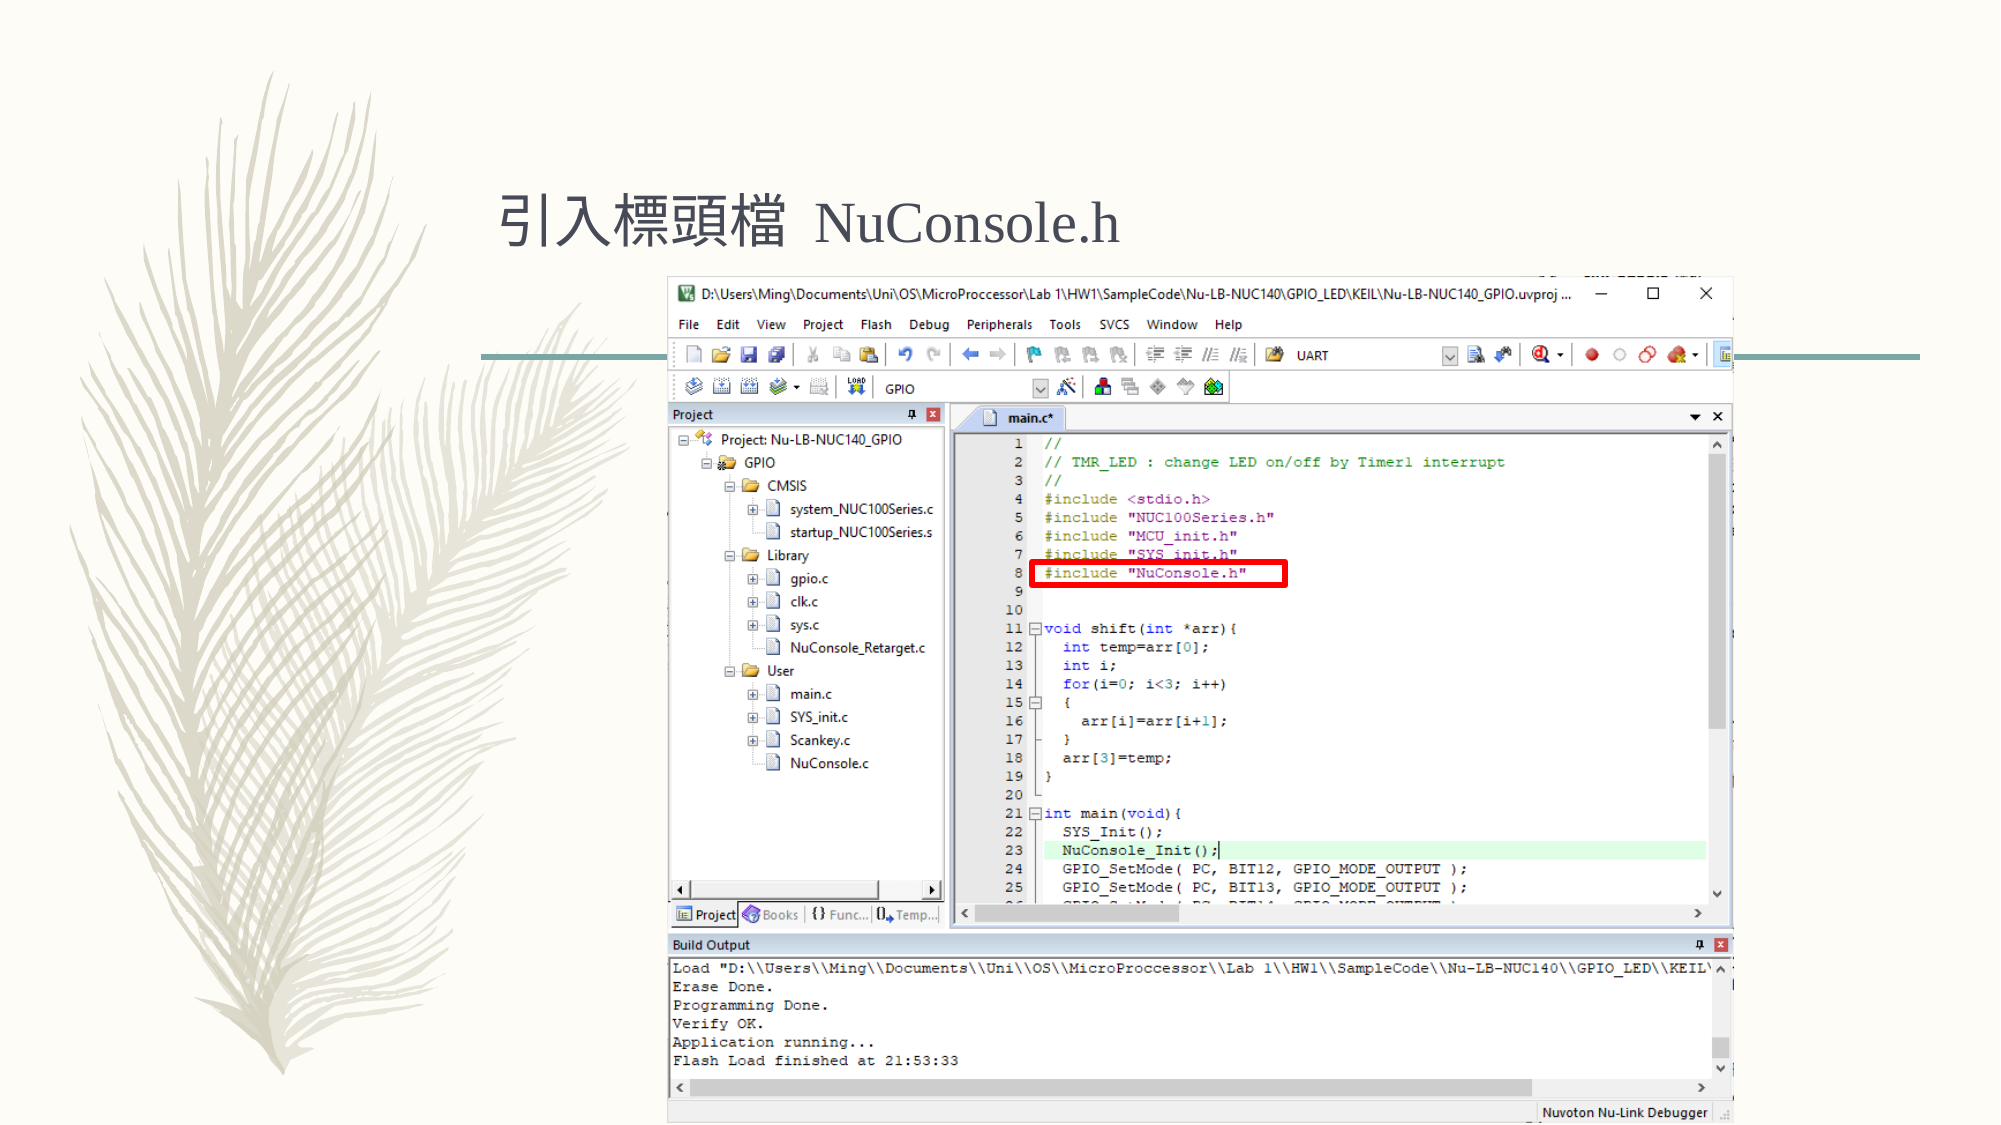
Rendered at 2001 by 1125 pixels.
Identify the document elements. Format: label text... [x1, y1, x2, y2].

picture [666, 276, 1735, 1123]
title 引入標頭檔 NuConsole.h [481, 93, 1920, 350]
